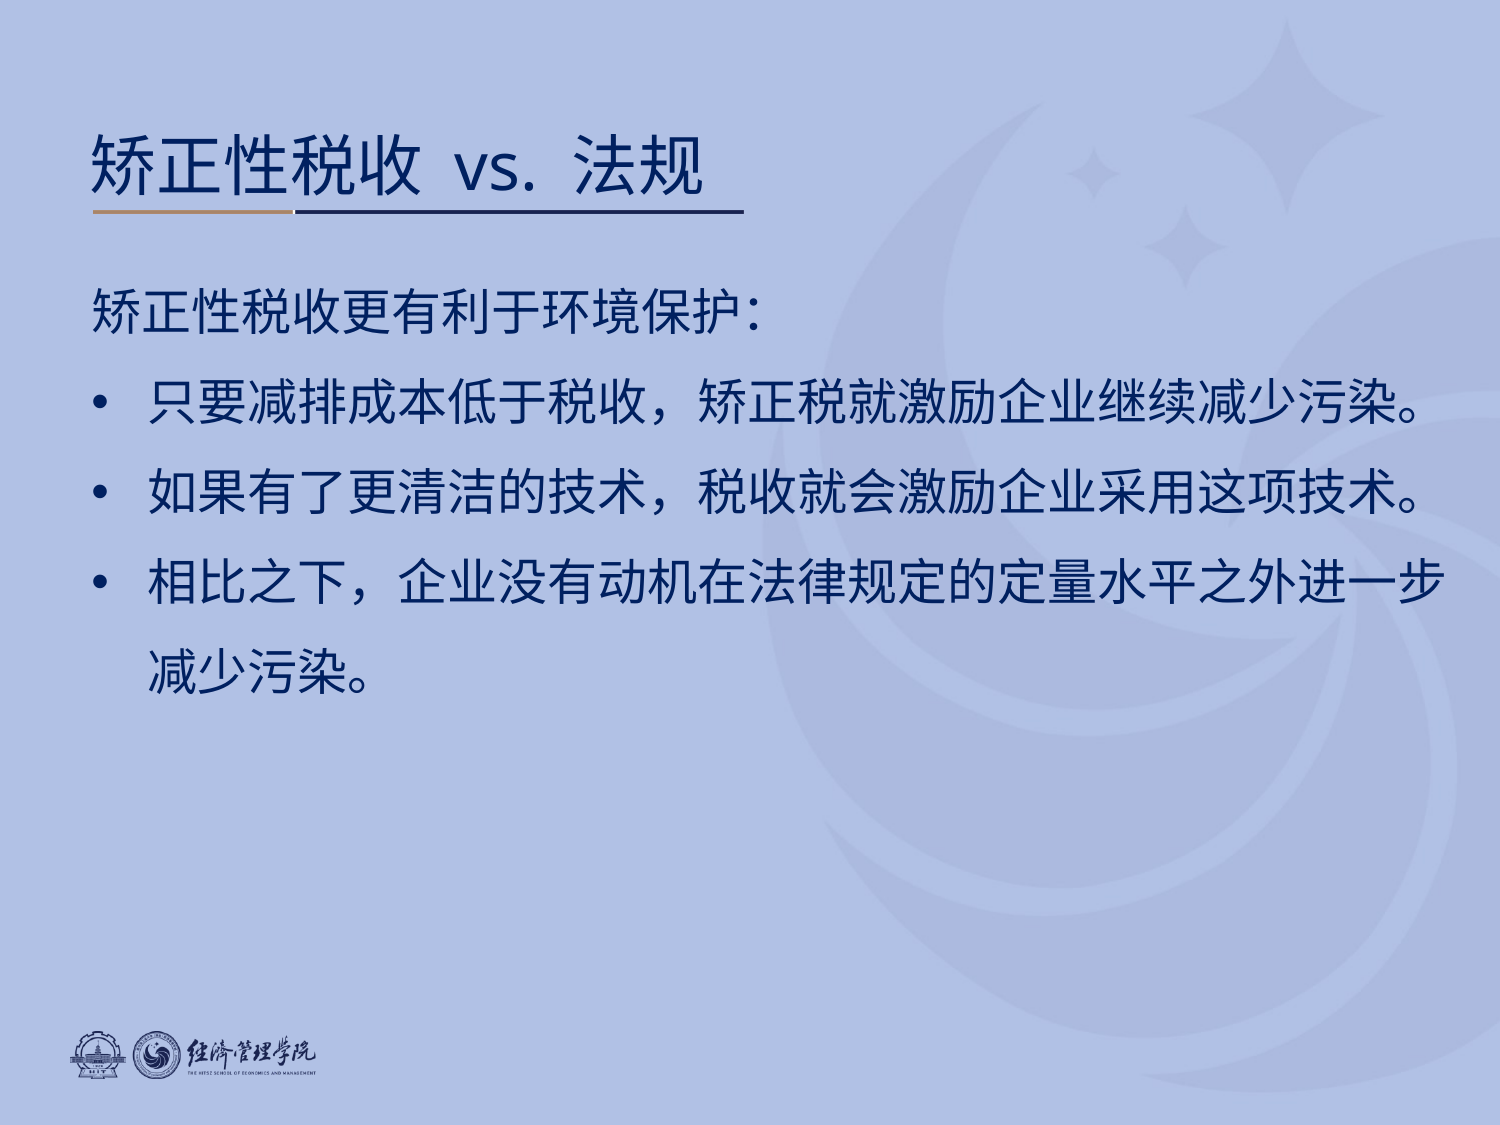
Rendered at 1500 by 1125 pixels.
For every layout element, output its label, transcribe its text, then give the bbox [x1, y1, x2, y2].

picture [0, 0, 1500, 1125]
text_box 矫正性税收更有利于环境保护： 只要减排成本低于税收，矫正税就激励企业继续减少污染。 如果有了更清洁的技术，税收就会激励企业采用这项技术。 相比之下，企业没有动机在法律规定的定量水平之外进一步减少污染。 [76, 243, 1471, 709]
title 矫正性税收 vs. 法规 [74, 125, 890, 203]
